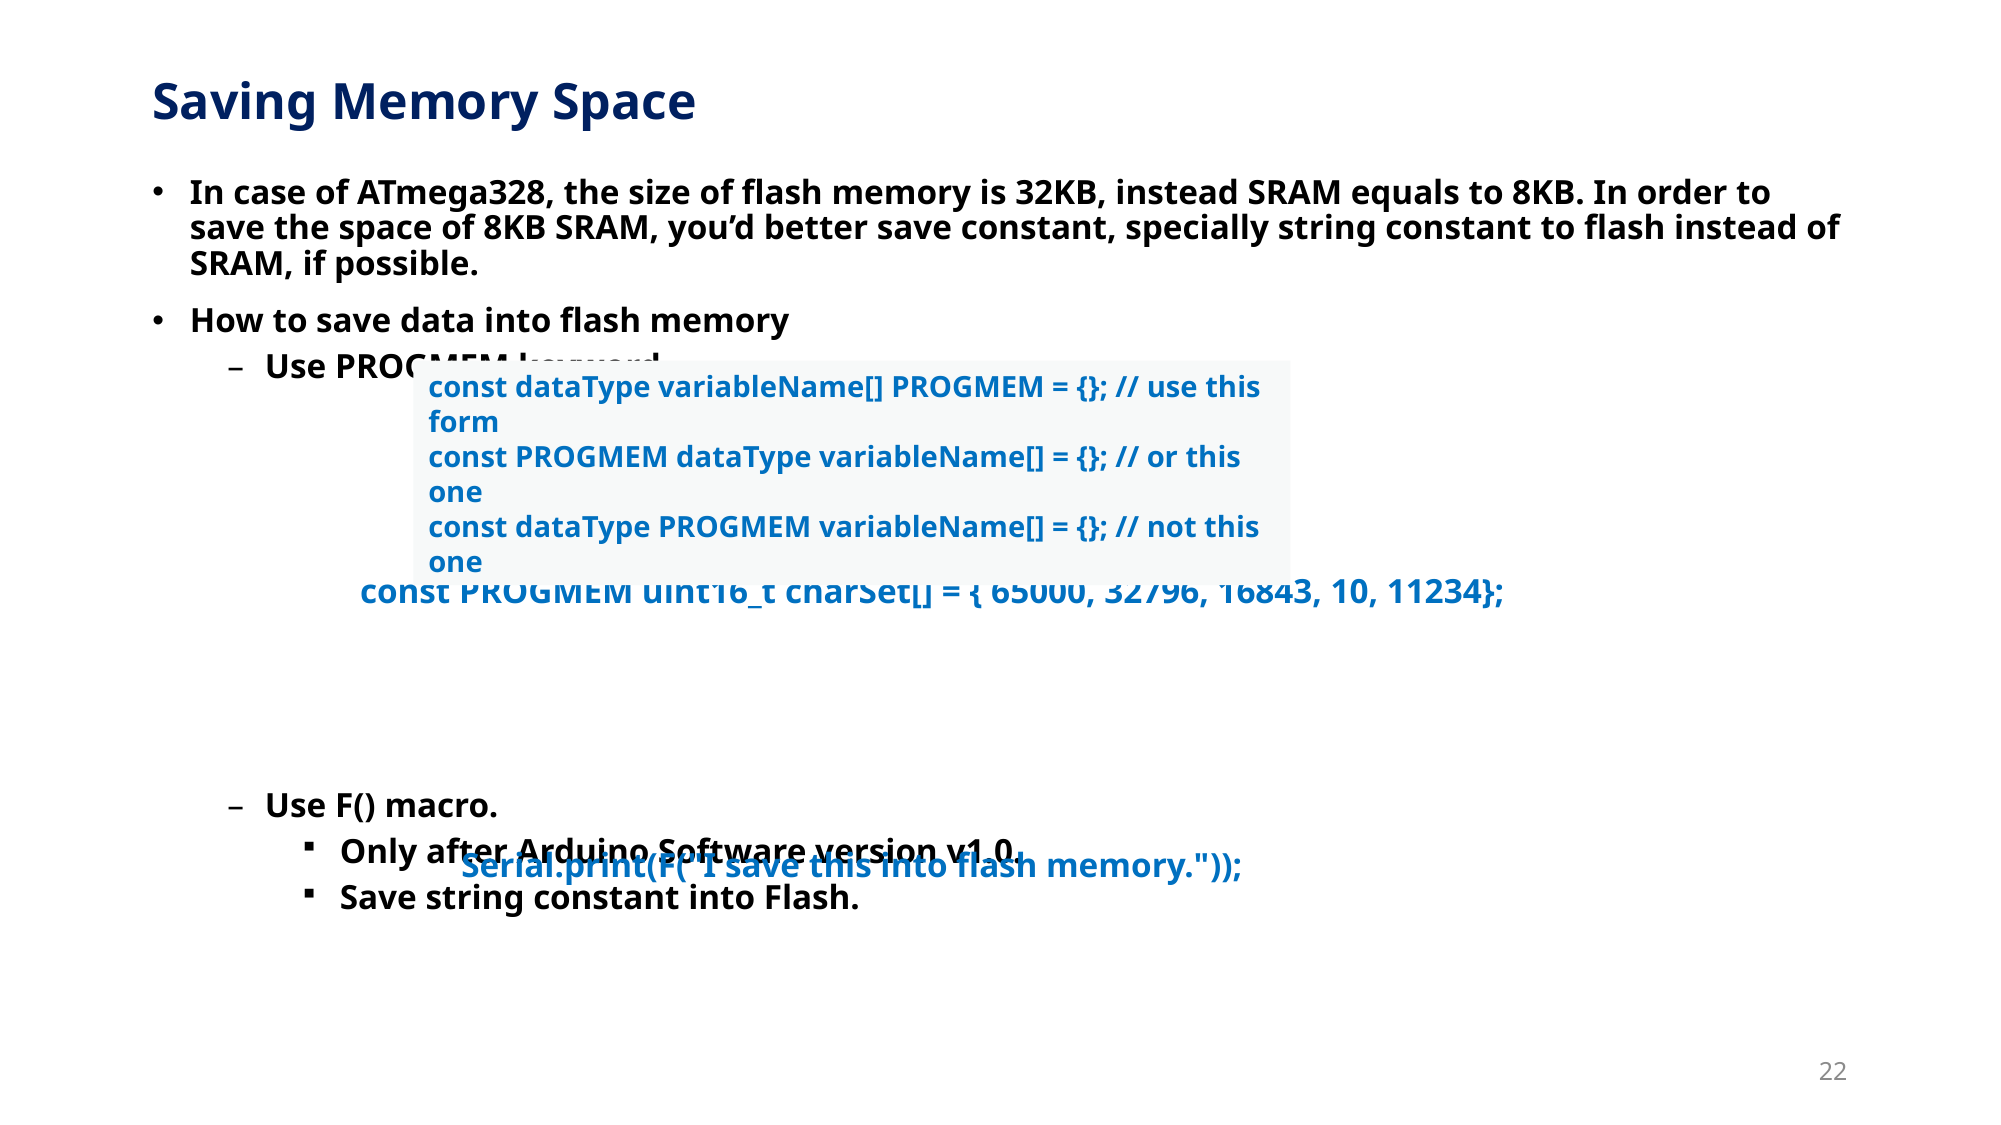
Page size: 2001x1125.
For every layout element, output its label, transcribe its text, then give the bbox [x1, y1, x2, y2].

text_box Serial.print(F("I save this into flash memory.")); [446, 836, 1257, 892]
list In case of ATmega328, the size of flash memory is 32KB, instead SRAM equals to 8KB. In order to save the space of 8KB SRAM, you’d better save constant, specially string constant to flash instead of SRAM, if possible. How to save data into flash memory Use PROGMEM keyword Use F() macro. Only after Arduino Software version v1.0. Save string constant into Flash. [137, 167, 1863, 1014]
slide_number 22 [1412, 1042, 1863, 1103]
text_box const PROGMEM uint16_t charSet[] = { 65000, 32796, 16843, 10, 11234}; [345, 562, 1521, 618]
title Saving Memory Space [137, 67, 1863, 139]
text_box const dataType variableName[] PROGMEM = {}; // use this form const PROGMEM dataType variableName[] = {}; // or this one const dataType PROGMEM variableName[] = {}; // not this one [413, 360, 1291, 586]
